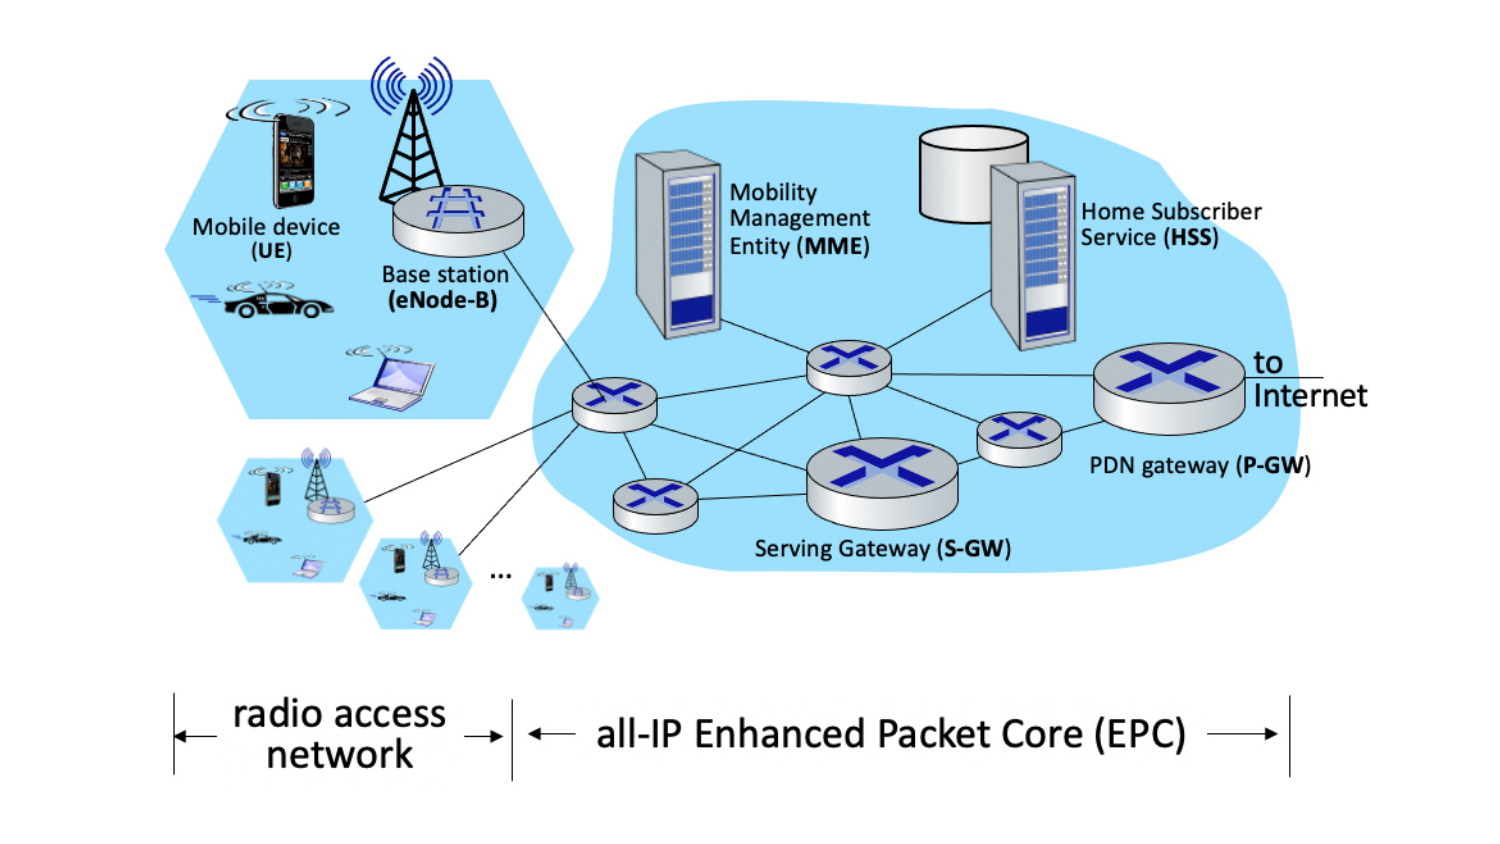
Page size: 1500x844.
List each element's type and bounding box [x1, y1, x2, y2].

picture [89, 12, 1411, 832]
